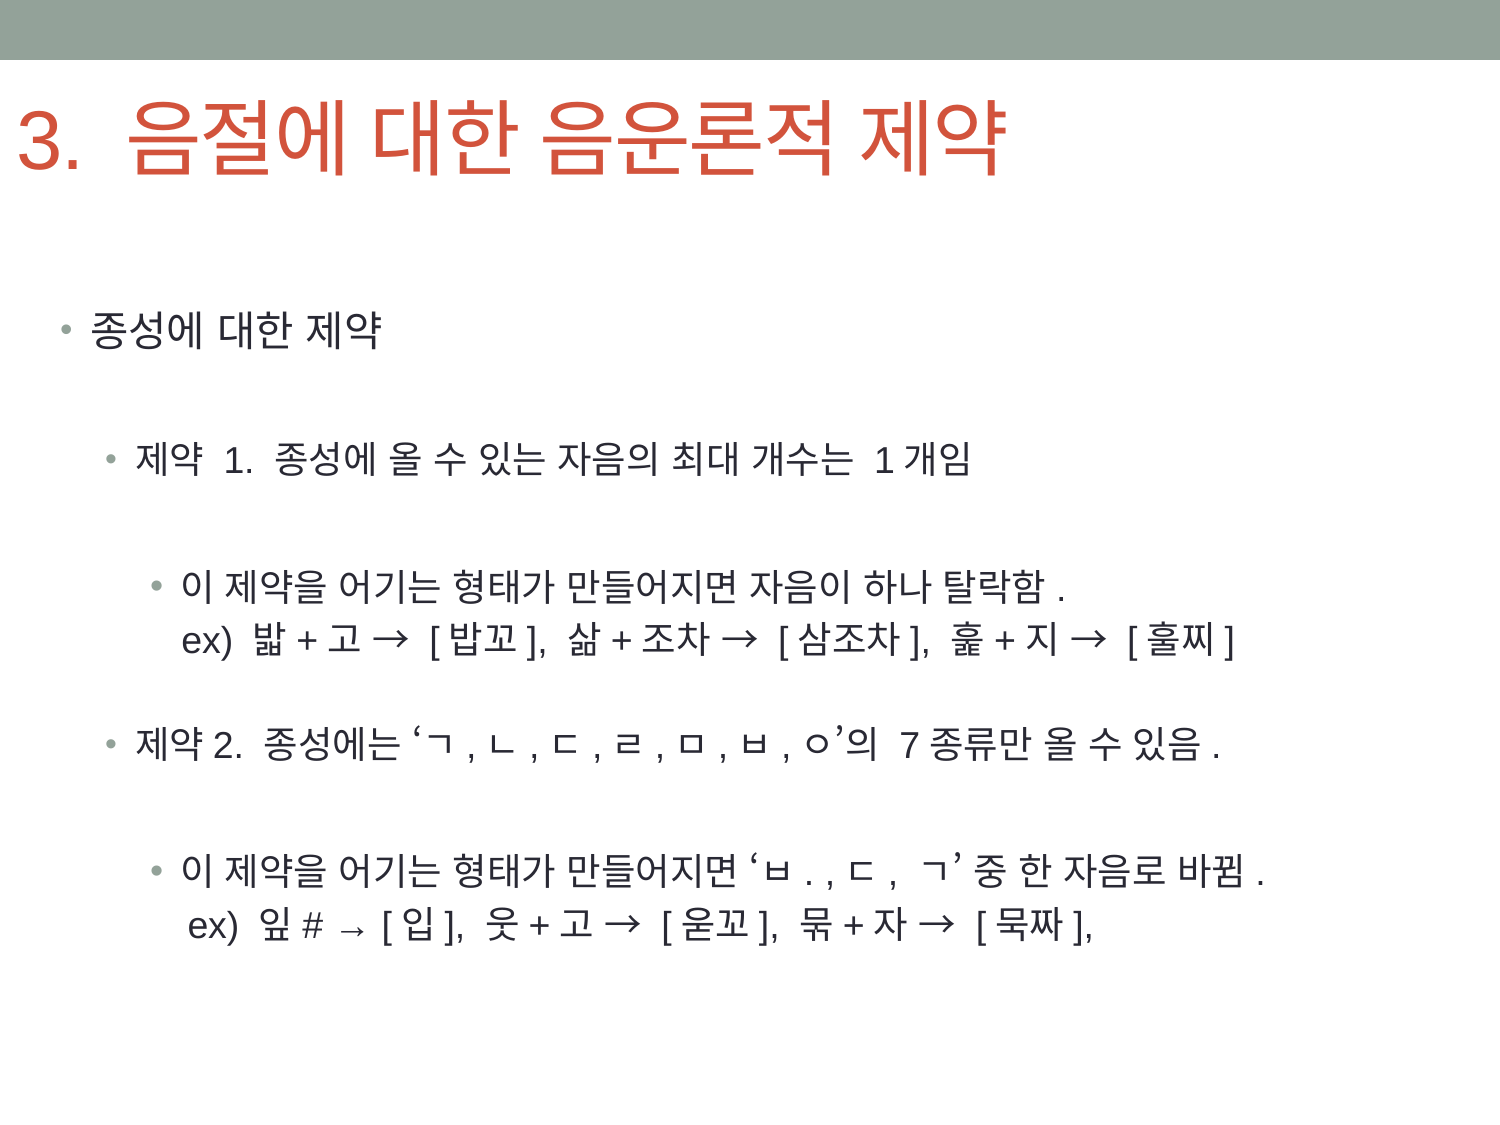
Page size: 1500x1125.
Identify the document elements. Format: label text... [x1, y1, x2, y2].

list 종성에 대한 제약 제약 1. 종성에 올 수 있는 자음의 최대 개수는 1개임 이 제약을 어기는 형태가 만들어지면 자음이 하나 탈락함. ex) 밟+고 → [밥꼬], 삶+조차 → [삼조차], 훑+지 → [훌찌] 제약2. 종성에는 ‘ㄱ,ㄴ,ㄷ,ㄹ,ㅁ,ㅂ,ㅇ’의 7종류만 올 수 있음. 이 제약을 어기는 형태가 만들어지면 ‘ㅂ. ,ㄷ, ㄱ’ 중 한 자음로 바뀜. ex) 잎# → [입], 웃+고 → [욷꼬], 묶+자 → [묵짜], [0, 243, 1500, 1106]
title 3. 음절에 대한 음운론적 제약 [1, 54, 1352, 218]
